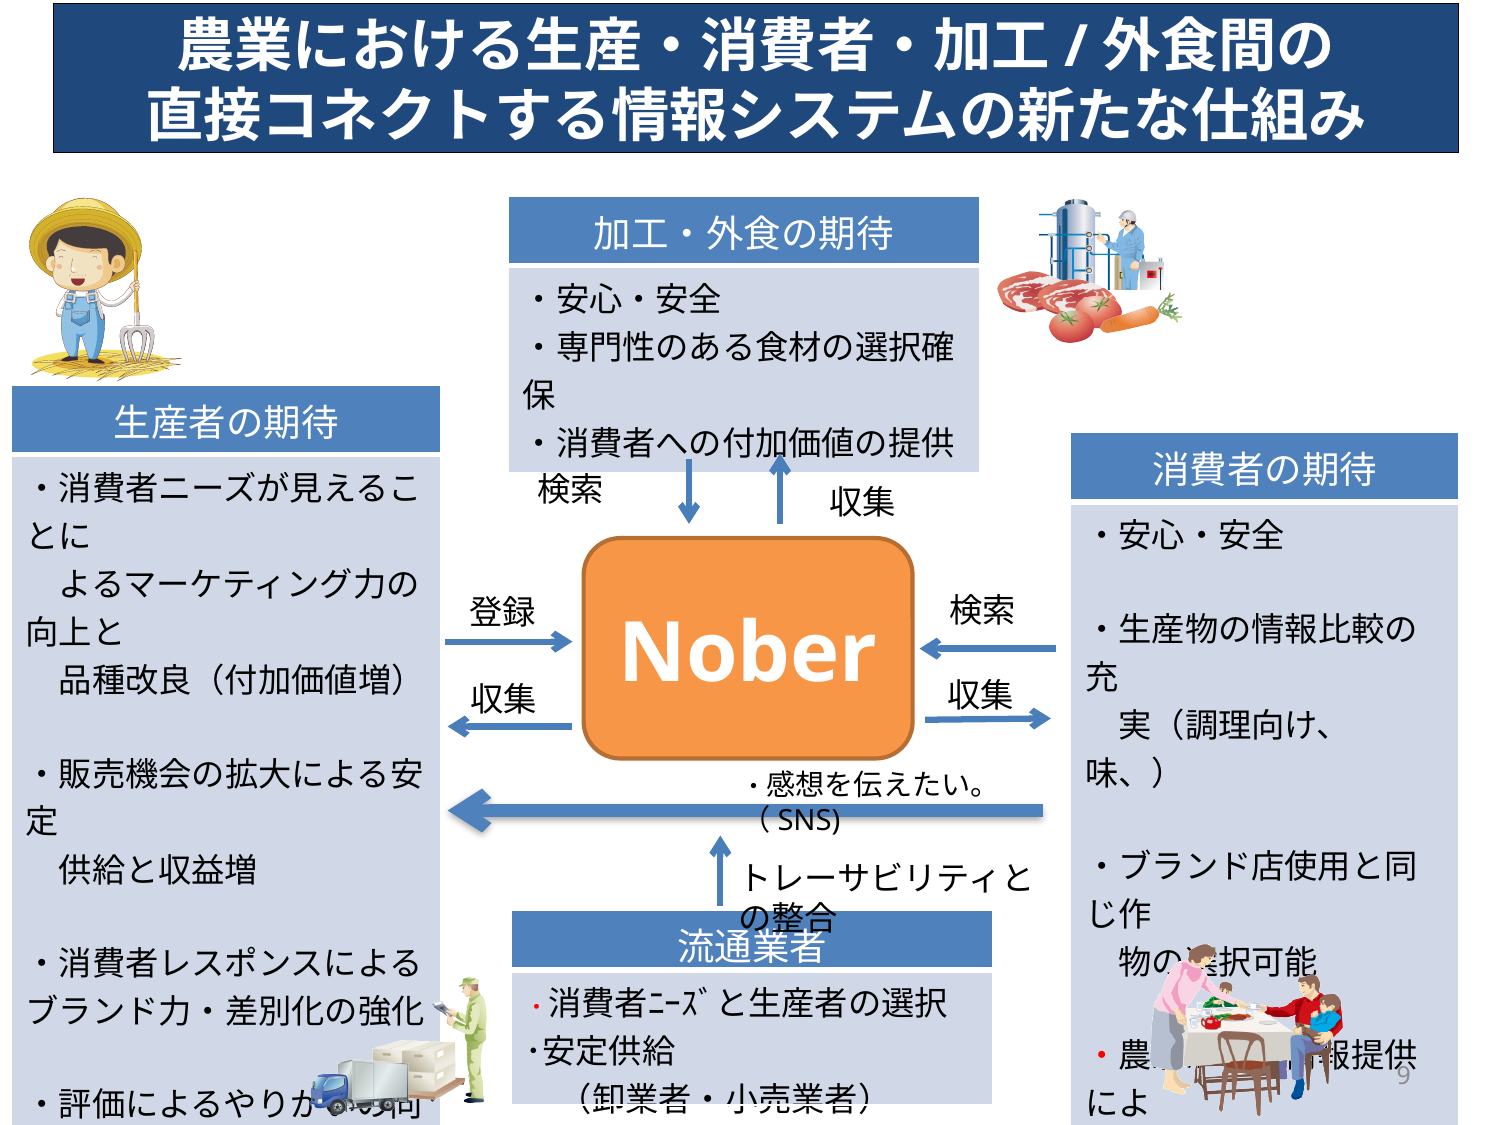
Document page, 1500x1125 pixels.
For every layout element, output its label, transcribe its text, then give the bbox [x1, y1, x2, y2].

text_box 検索 [522, 460, 652, 516]
table_header 加工・外食の期待 [509, 197, 979, 263]
text_box Nober [581, 535, 915, 761]
picture [29, 197, 183, 382]
text_box 収集 [932, 666, 1063, 722]
table_header 生産者の期待 [12, 386, 440, 452]
text_box 検索 [934, 581, 1065, 636]
picture [997, 198, 1183, 343]
table_header 流通業者 [512, 911, 992, 967]
text_box 収集 [814, 473, 945, 529]
text_box 収集 [456, 670, 586, 726]
slide_number 9 [1075, 1046, 1145, 1107]
text_box ・感想を伝えたい。（SNS) [726, 758, 1089, 844]
picture [308, 976, 487, 1116]
table_cell ・安心・安全 ・専門性のある食材の選択確保 ・消費者への付加価値の提供 [509, 268, 979, 472]
picture [1150, 943, 1344, 1116]
slide_number 9 [1349, 1046, 1426, 1107]
table_header 消費者の期待 [1071, 433, 1458, 499]
table_cell ・消費者ニーズが見えることに よるマーケティング力の向上と 品種改良（付加価値増） ・販売機会の拡大による安定 供給と収益増 ・消費者レスポンスによるブランド力・差別化の強化 ・評価によるやりがいの向上 [12, 457, 440, 1125]
text_box 登録 [454, 584, 573, 639]
table_cell ・消費者ﾆｰｽﾞと生産者の選択 ･安定供給 （卸業者・小売業者） [512, 973, 992, 1104]
table_cell ・安心・安全 ・生産物の情報比較の充 実（調理向け、味、） ・ブランド店使用と同じ作 物の選択可能 ・農家からの情報提供によ る消費価値の高まり [1071, 505, 1458, 1125]
text_box 農業における生産・消費者・加工/外食間の 直接コネクトする情報システムの新たな仕組み [53, 3, 1459, 153]
text_box トレーサビリティとの整合 [723, 850, 1077, 945]
